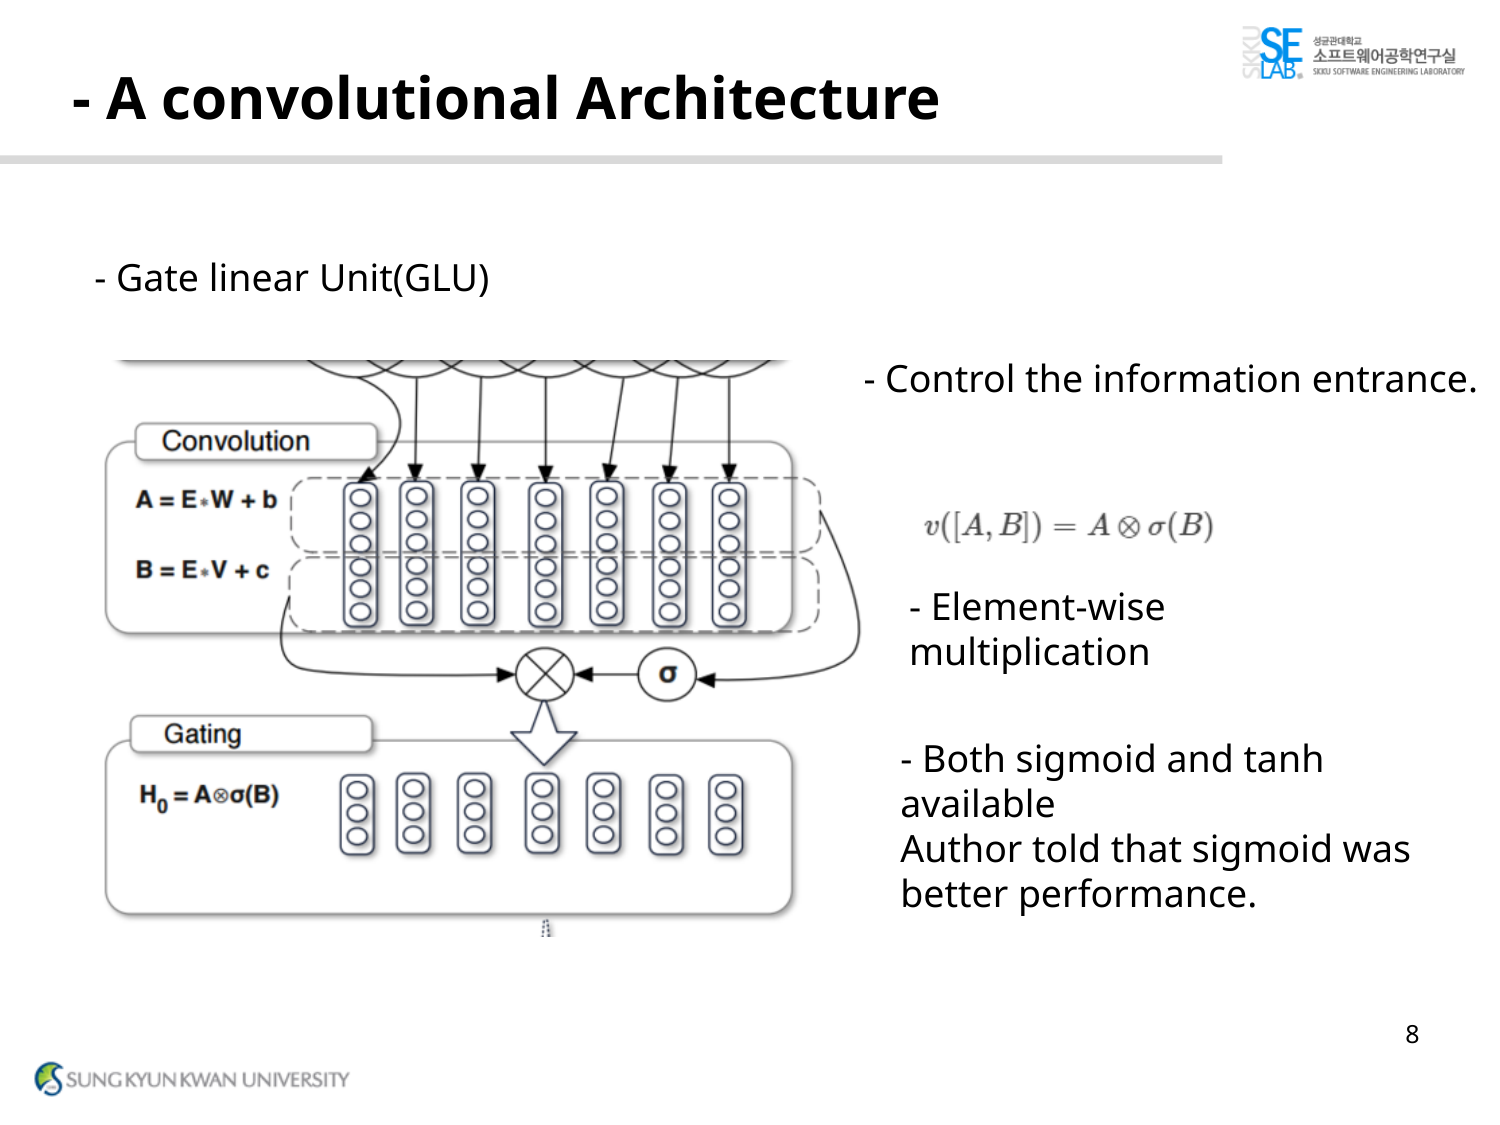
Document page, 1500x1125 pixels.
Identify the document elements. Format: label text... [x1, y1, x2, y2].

title - A convolutional Architecture [64, 0, 1391, 194]
picture [1391, 0, 1500, 134]
slide_number 8 [1076, 1011, 1428, 1059]
picture [17, 1046, 366, 1110]
text_box - Both sigmoid and tanh available Author told that sigmoid was better performance. [892, 727, 1496, 923]
text_box - Gate linear Unit(GLU) [86, 246, 1257, 306]
text_box - Element-wise multiplication [901, 575, 1422, 681]
picture [892, 480, 1244, 567]
text_box - Control the information entrance. [856, 347, 1500, 408]
picture [86, 359, 867, 938]
